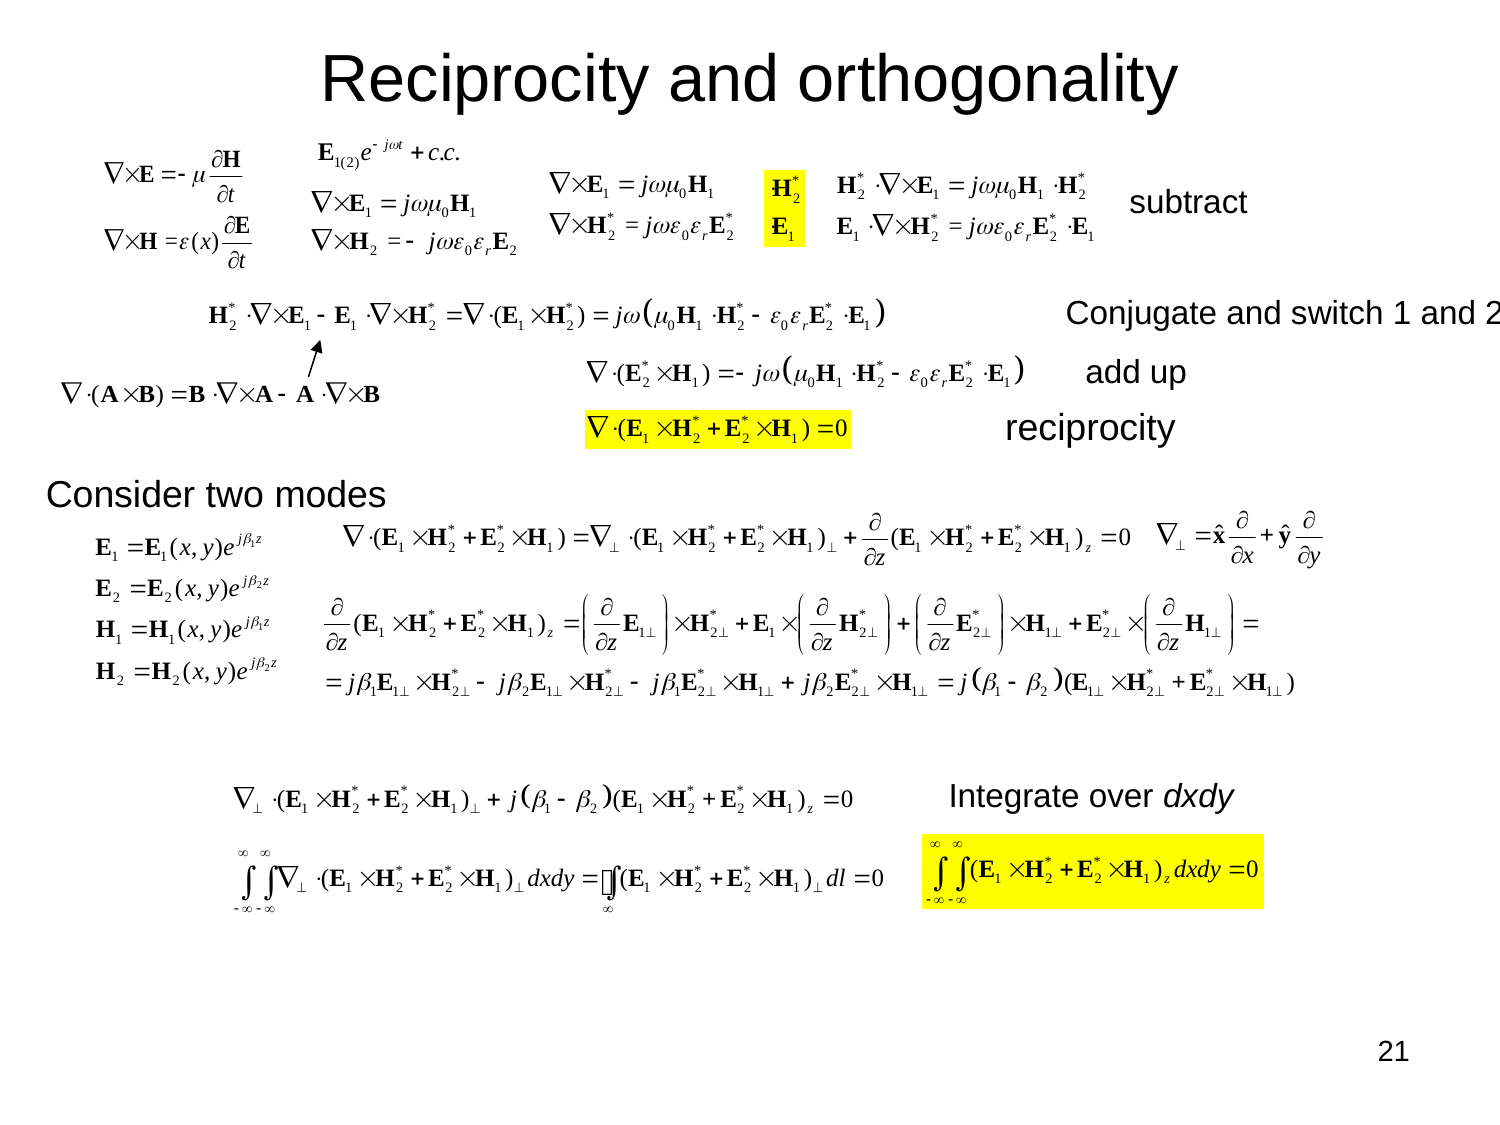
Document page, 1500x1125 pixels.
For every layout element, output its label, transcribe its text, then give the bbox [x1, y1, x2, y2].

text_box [545, 166, 739, 247]
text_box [833, 166, 1099, 247]
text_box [91, 527, 282, 691]
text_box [583, 351, 1028, 399]
title Reciprocity and orthogonality [74, 0, 1426, 169]
text_box subtract [1114, 173, 1263, 228]
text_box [763, 170, 806, 248]
text_box Consider two modes [31, 462, 413, 522]
text_box add up [1070, 342, 1203, 398]
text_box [230, 779, 859, 822]
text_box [1153, 503, 1329, 574]
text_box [57, 339, 386, 414]
text_box reciprocity [990, 395, 1191, 456]
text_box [101, 142, 257, 276]
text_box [229, 842, 889, 918]
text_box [308, 186, 522, 262]
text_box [584, 409, 852, 450]
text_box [339, 505, 1137, 572]
slide_number 21 [1074, 1024, 1426, 1103]
text_box Conjugate and switch 1 and 2 [1050, 284, 1500, 339]
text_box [204, 294, 889, 341]
text_box Integrate over dxdy [933, 767, 1249, 822]
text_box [314, 132, 464, 176]
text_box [921, 833, 1264, 909]
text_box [320, 587, 1300, 705]
